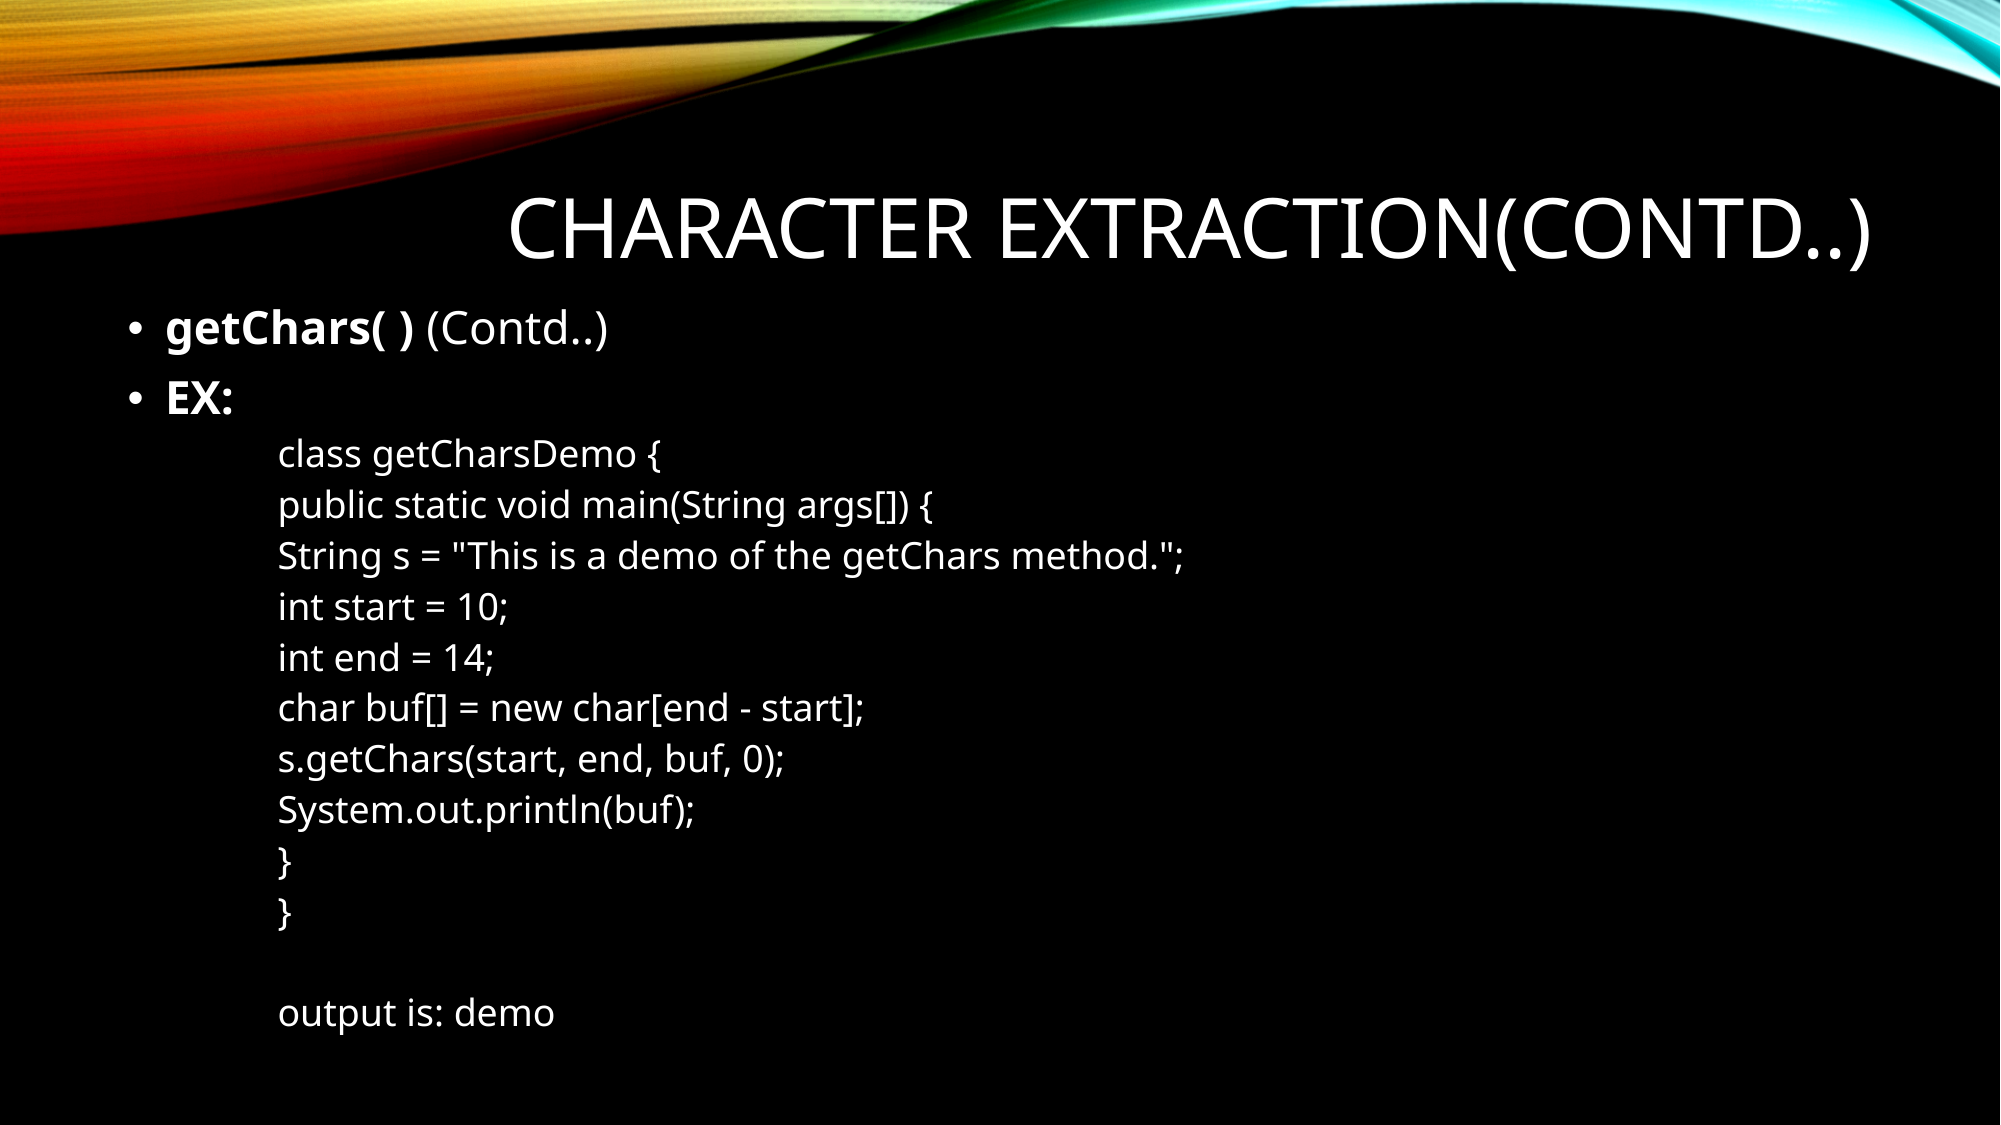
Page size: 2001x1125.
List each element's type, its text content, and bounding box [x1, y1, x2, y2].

title Character extraction(contd..) [474, 125, 1888, 297]
list getChars( ) (Contd..) EX: class getCharsDemo { public static void main(String args[]) { String s = "This is a demo of the getChars method."; int start = 10; int end = 14; char buf[] = new char[end - start]; s.getChars(start, end, buf, 0); System.out.println(buf); } } output is: demo [112, 297, 1932, 1078]
picture [0, 0, 2000, 237]
